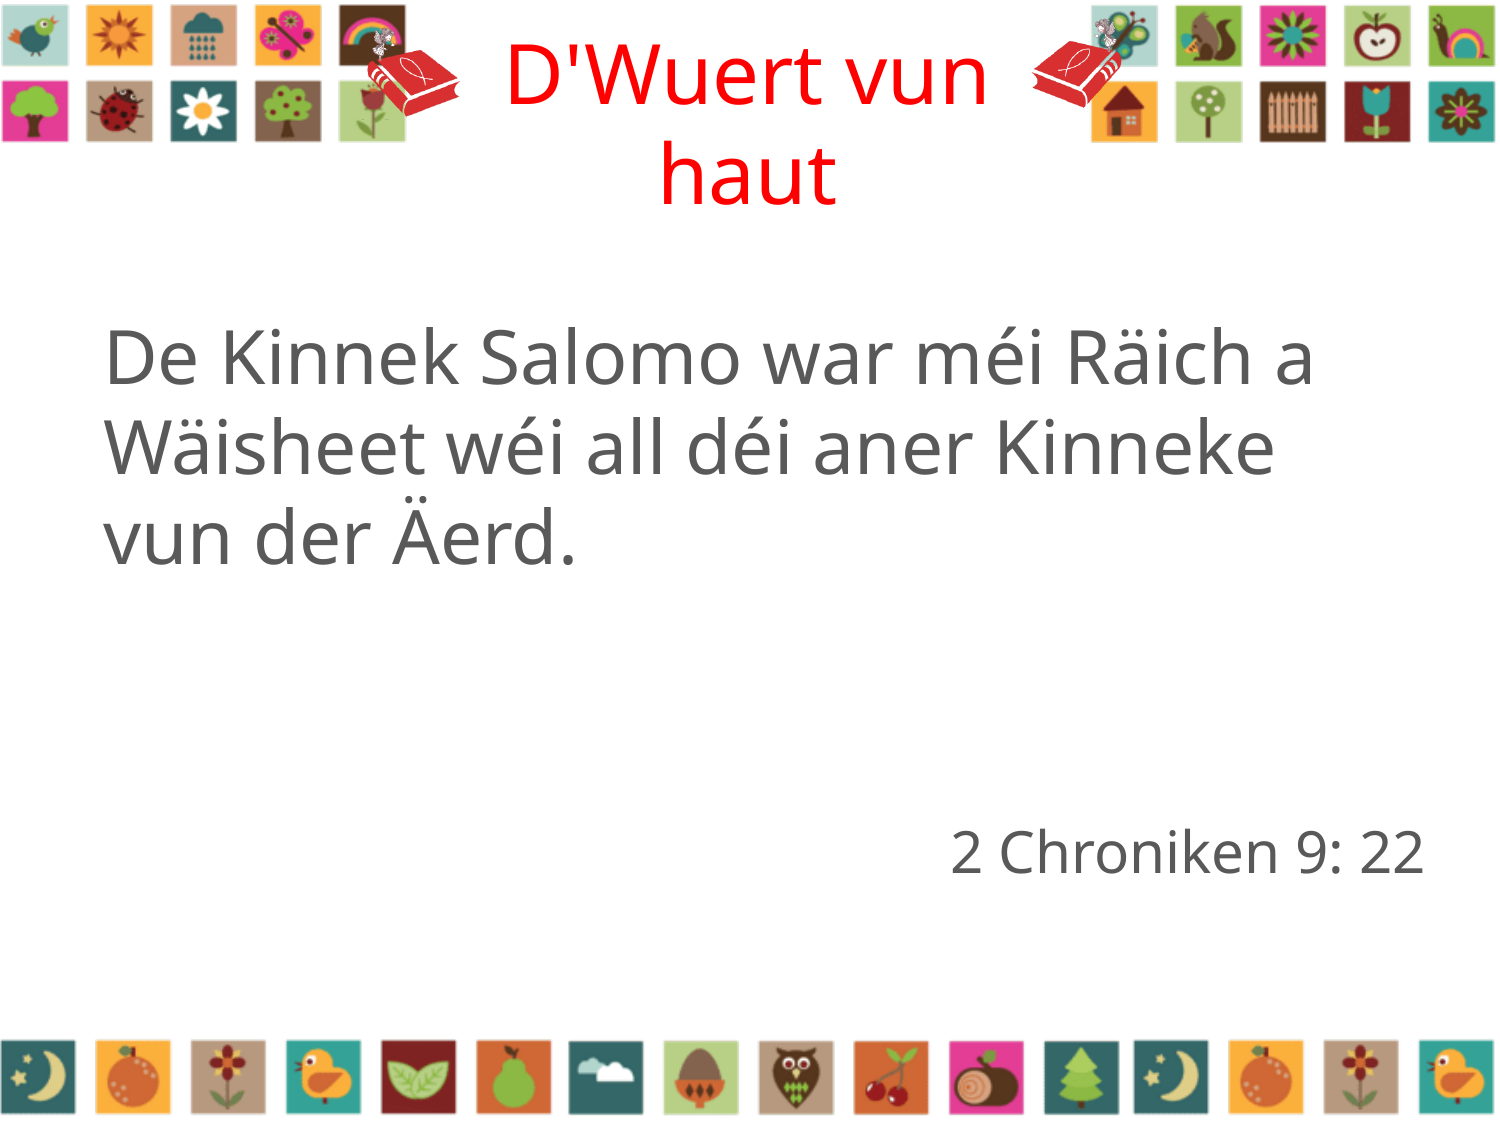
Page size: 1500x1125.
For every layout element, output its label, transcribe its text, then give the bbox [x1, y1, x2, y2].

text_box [0, 1028, 1500, 1118]
picture [0, 3, 492, 150]
text_box 2 Chroniken 9: 22 [808, 807, 1441, 893]
picture [999, 3, 1500, 150]
text_box De Kinnek Salomo war méi Räich a Wäisheet wéi all déi aner Kinneke vun der Äerd. [88, 302, 1436, 588]
text_box D'Wuert vun haut [414, 13, 1080, 229]
